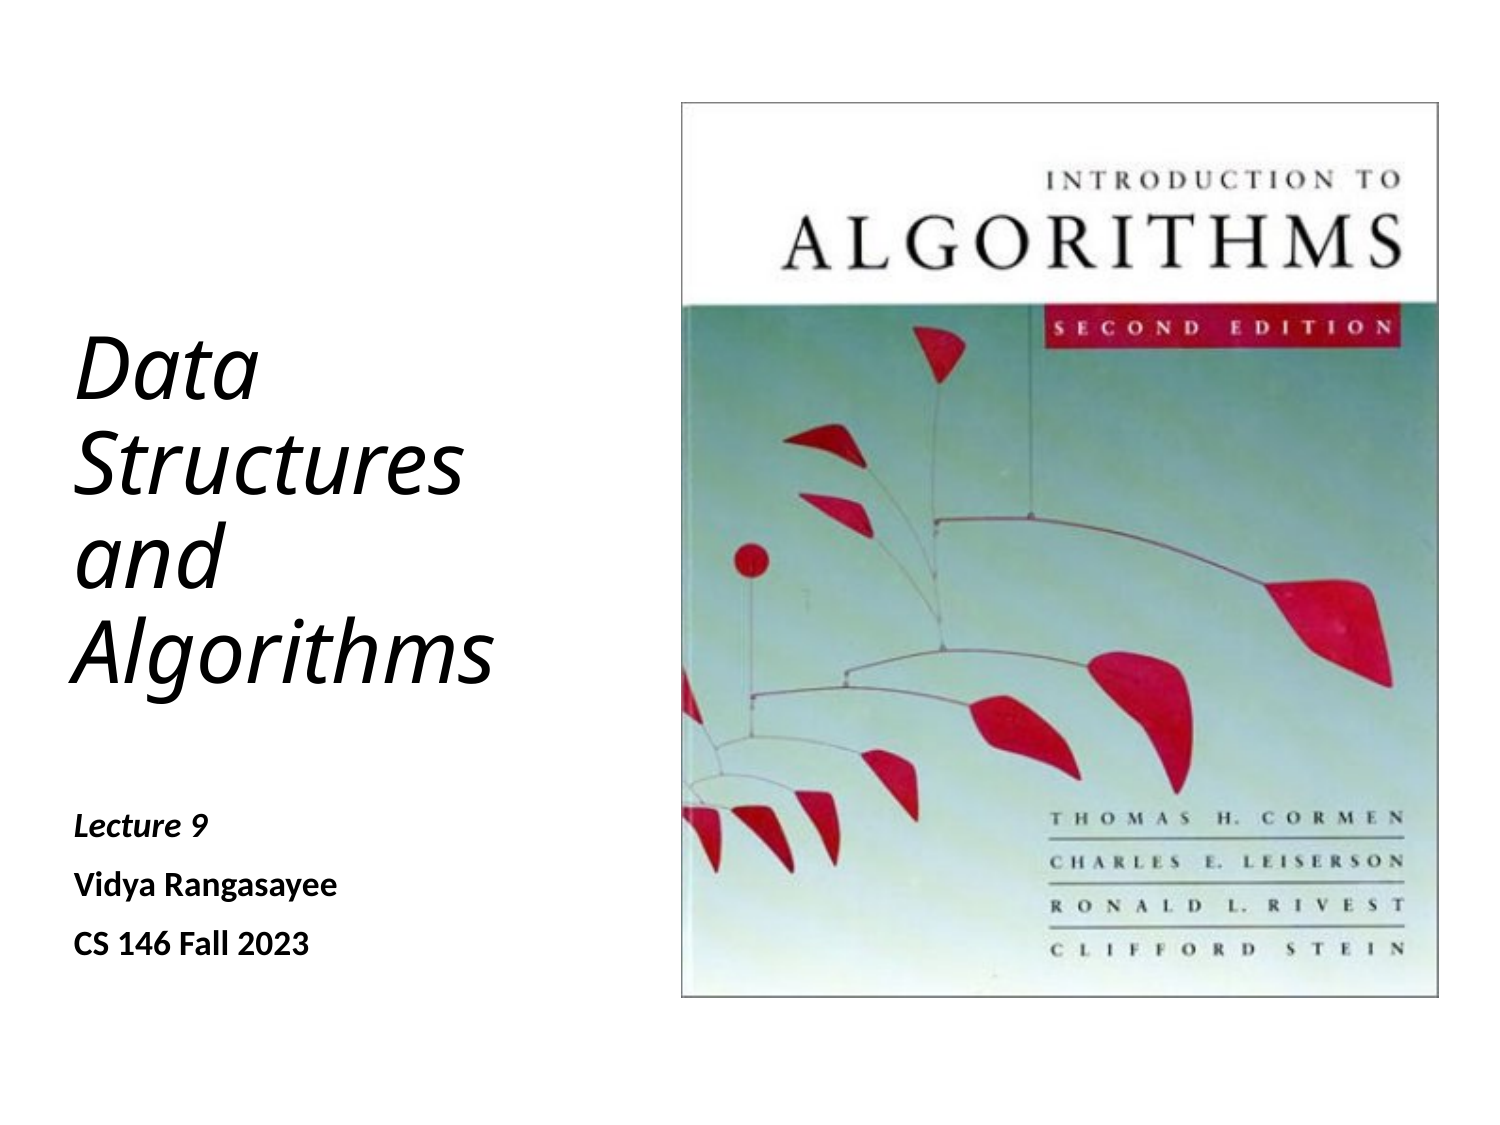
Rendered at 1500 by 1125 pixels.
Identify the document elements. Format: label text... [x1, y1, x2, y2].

subtitle Lecture 9 Vidya Rangasayee CS 146 Fall 2023 [58, 799, 543, 998]
picture [681, 102, 1440, 998]
title Data Structures and Algorithms [58, 184, 554, 710]
